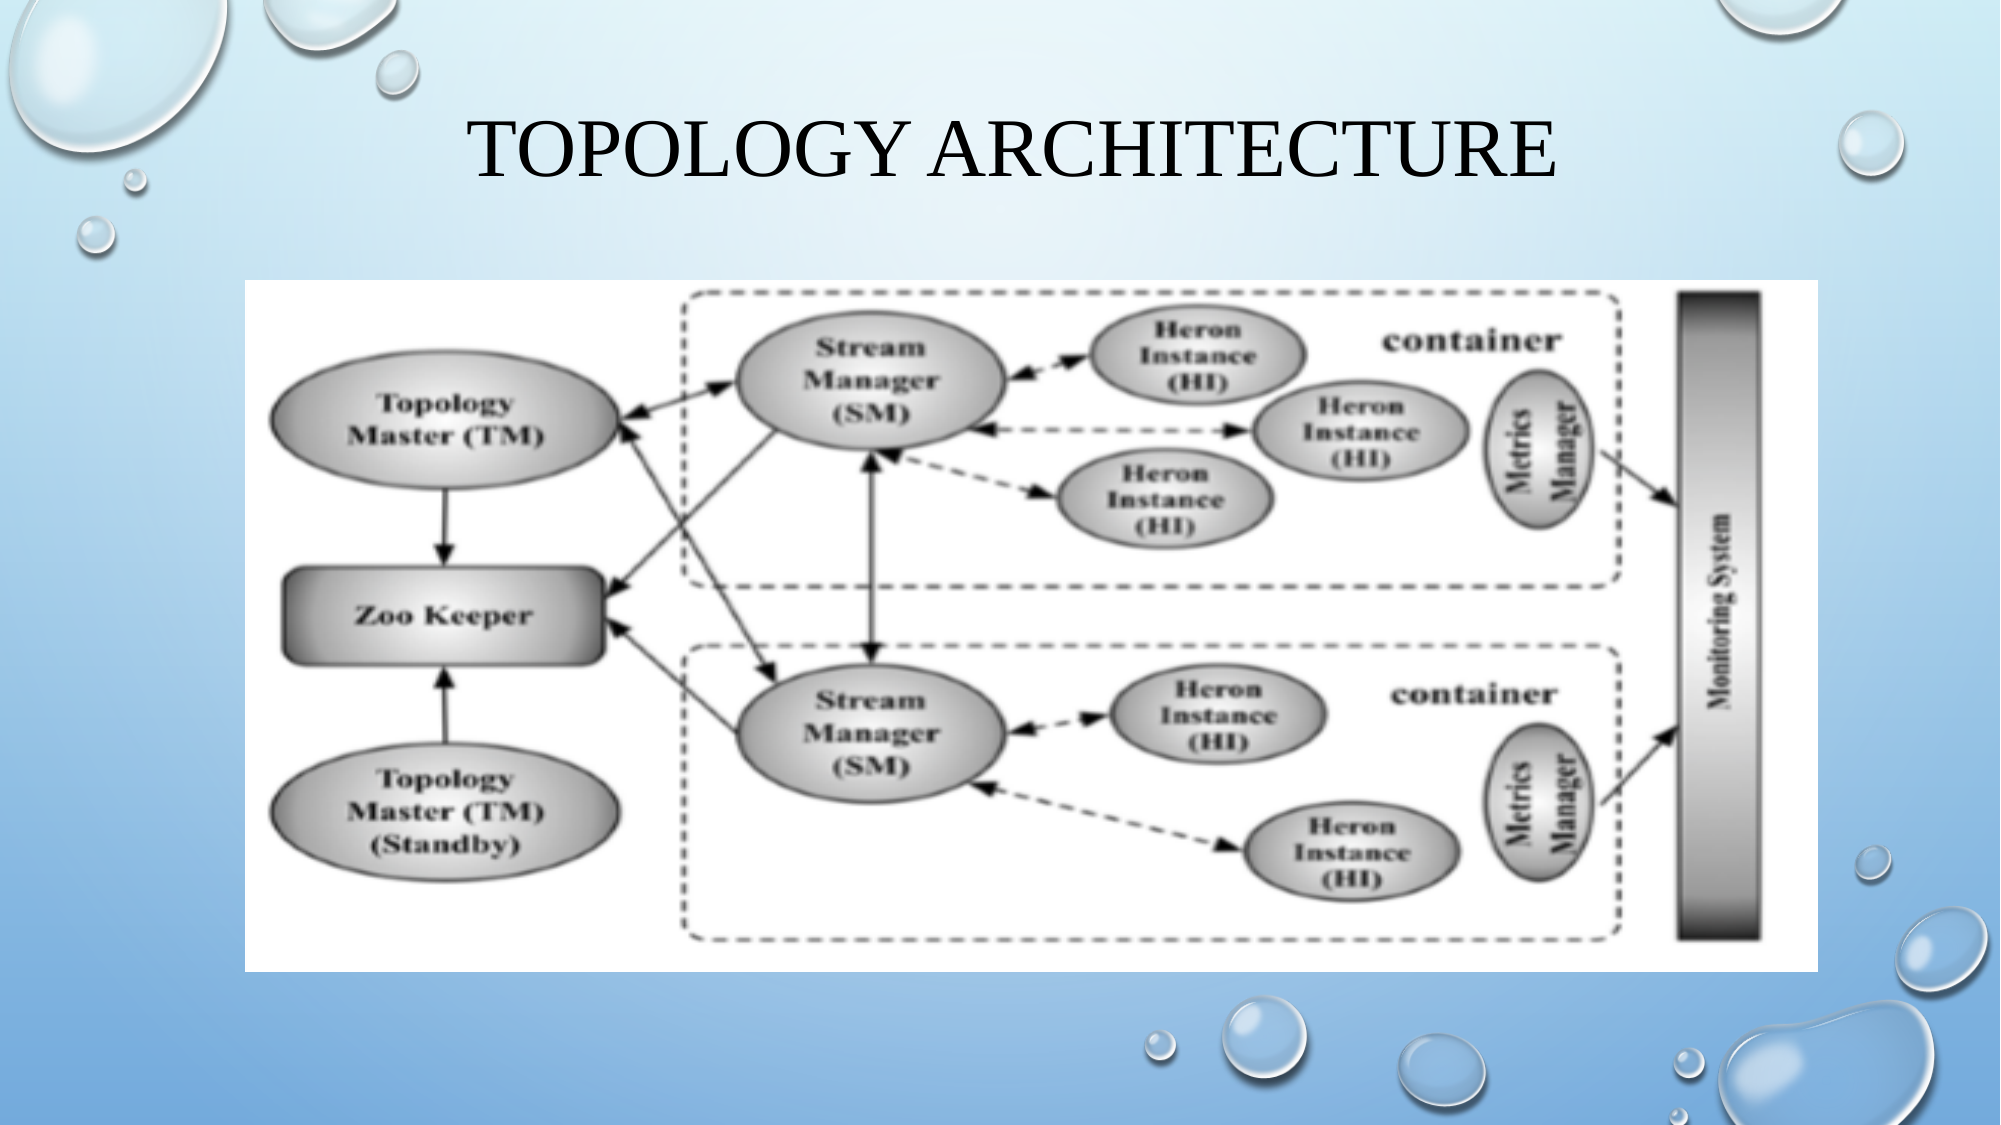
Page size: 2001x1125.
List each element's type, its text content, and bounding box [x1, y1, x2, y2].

title Topology architecture [162, 18, 1864, 281]
picture [0, 0, 2000, 1125]
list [245, 280, 1818, 973]
